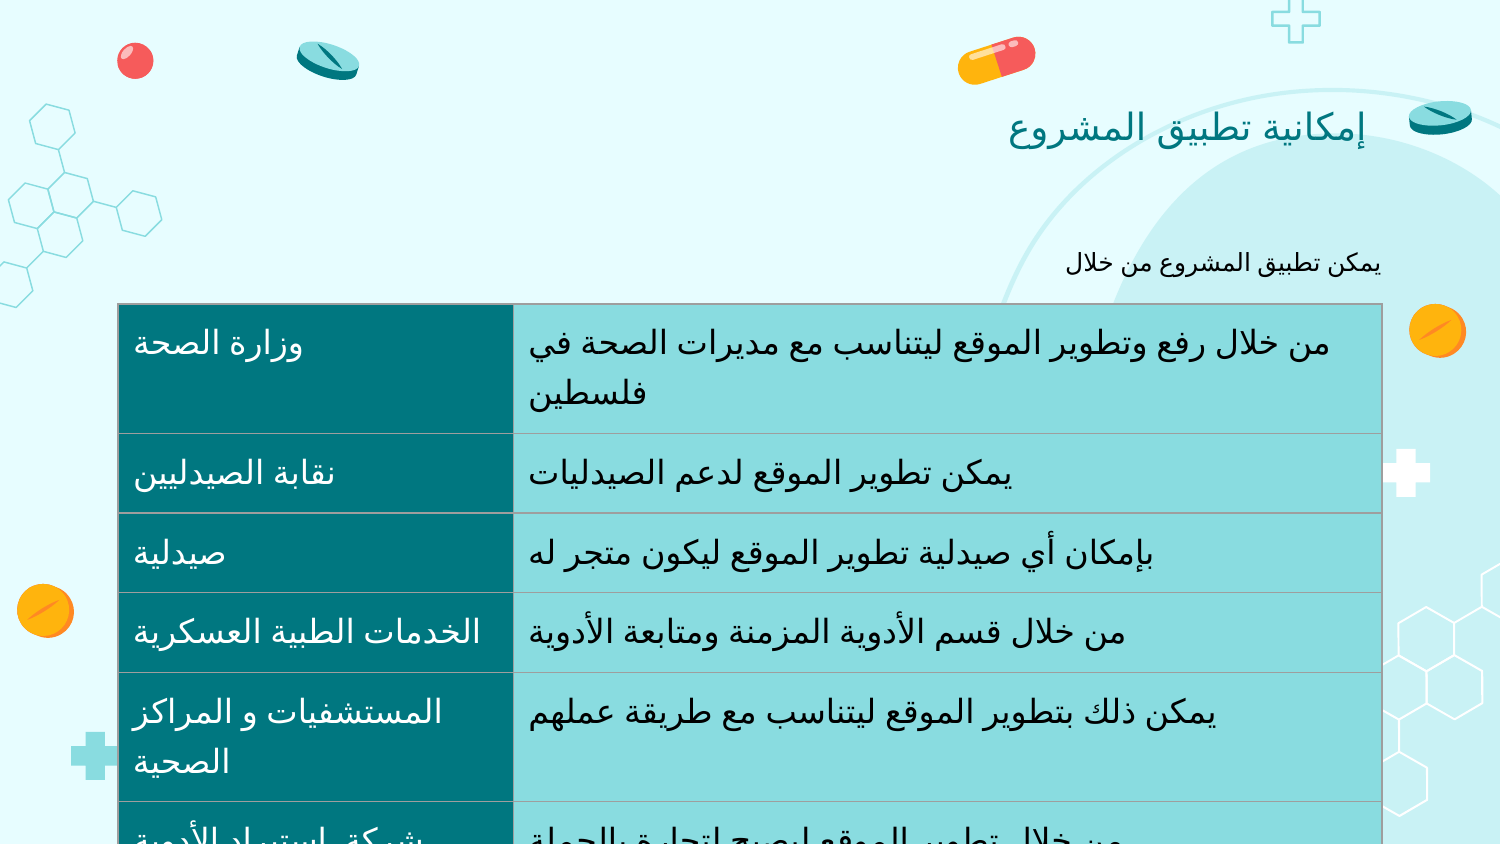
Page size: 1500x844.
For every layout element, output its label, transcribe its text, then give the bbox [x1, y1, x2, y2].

table_cell بإمكان أي صيدلية تطوير الموقع ليكون متجر له [514, 514, 1381, 592]
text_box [1405, 303, 1470, 359]
title إمكانية تطبيق المشروع [118, 87, 1382, 182]
table_cell المستشفيات و المراكز الصحية [119, 673, 513, 801]
table_cell من خلال قسم الأدوية المزمنة ومتابعة الأدوية [514, 593, 1381, 672]
table_cell نقابة الصيدليين [119, 434, 513, 512]
table_cell يمكن تطوير الموقع لدعم الصيدليات [514, 434, 1381, 512]
text_box يمكن تطبيق المشروع من خلال [118, 226, 1382, 283]
table_cell الخدمات الطبية العسكرية [119, 593, 513, 672]
table_cell شركة استيراد الأدوية [119, 802, 513, 844]
table_cell يمكن ذلك بتطوير الموقع ليتناسب مع طريقة عملهم [514, 673, 1381, 801]
table_header من خلال رفع وتطوير الموقع ليتناسب مع مديرات الصحة في فلسطين [514, 305, 1381, 433]
table_header وزارة الصحة [119, 305, 513, 433]
table_cell من خلال تطوير الموقع ليصبح لتجارة بالجملة [514, 802, 1381, 844]
table_cell صيدلية [119, 514, 513, 592]
